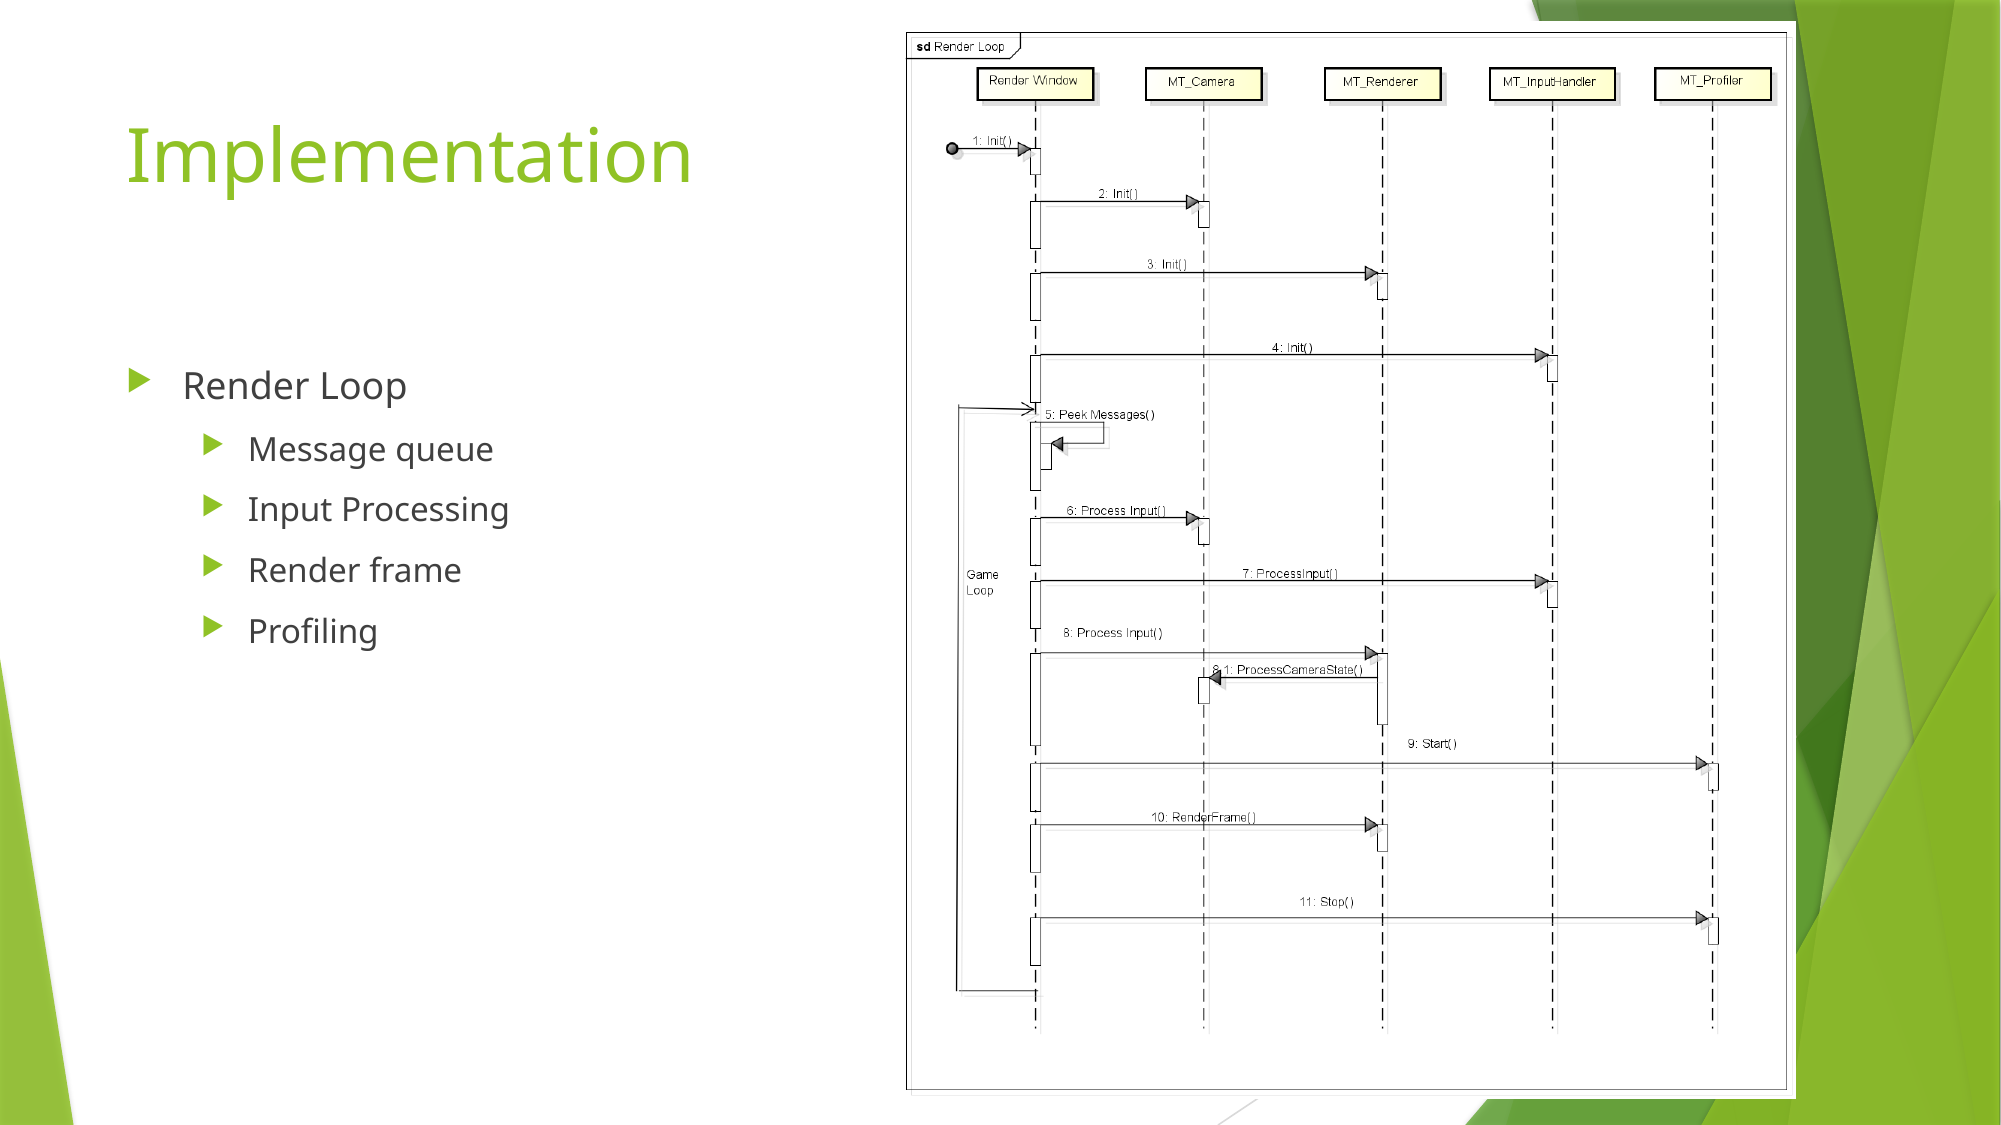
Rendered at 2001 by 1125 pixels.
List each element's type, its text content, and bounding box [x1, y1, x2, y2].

title Implementation [111, 99, 889, 317]
picture [894, 20, 1796, 1099]
list Render Loop Message queue Input Processing Render frame Profiling [111, 354, 889, 992]
